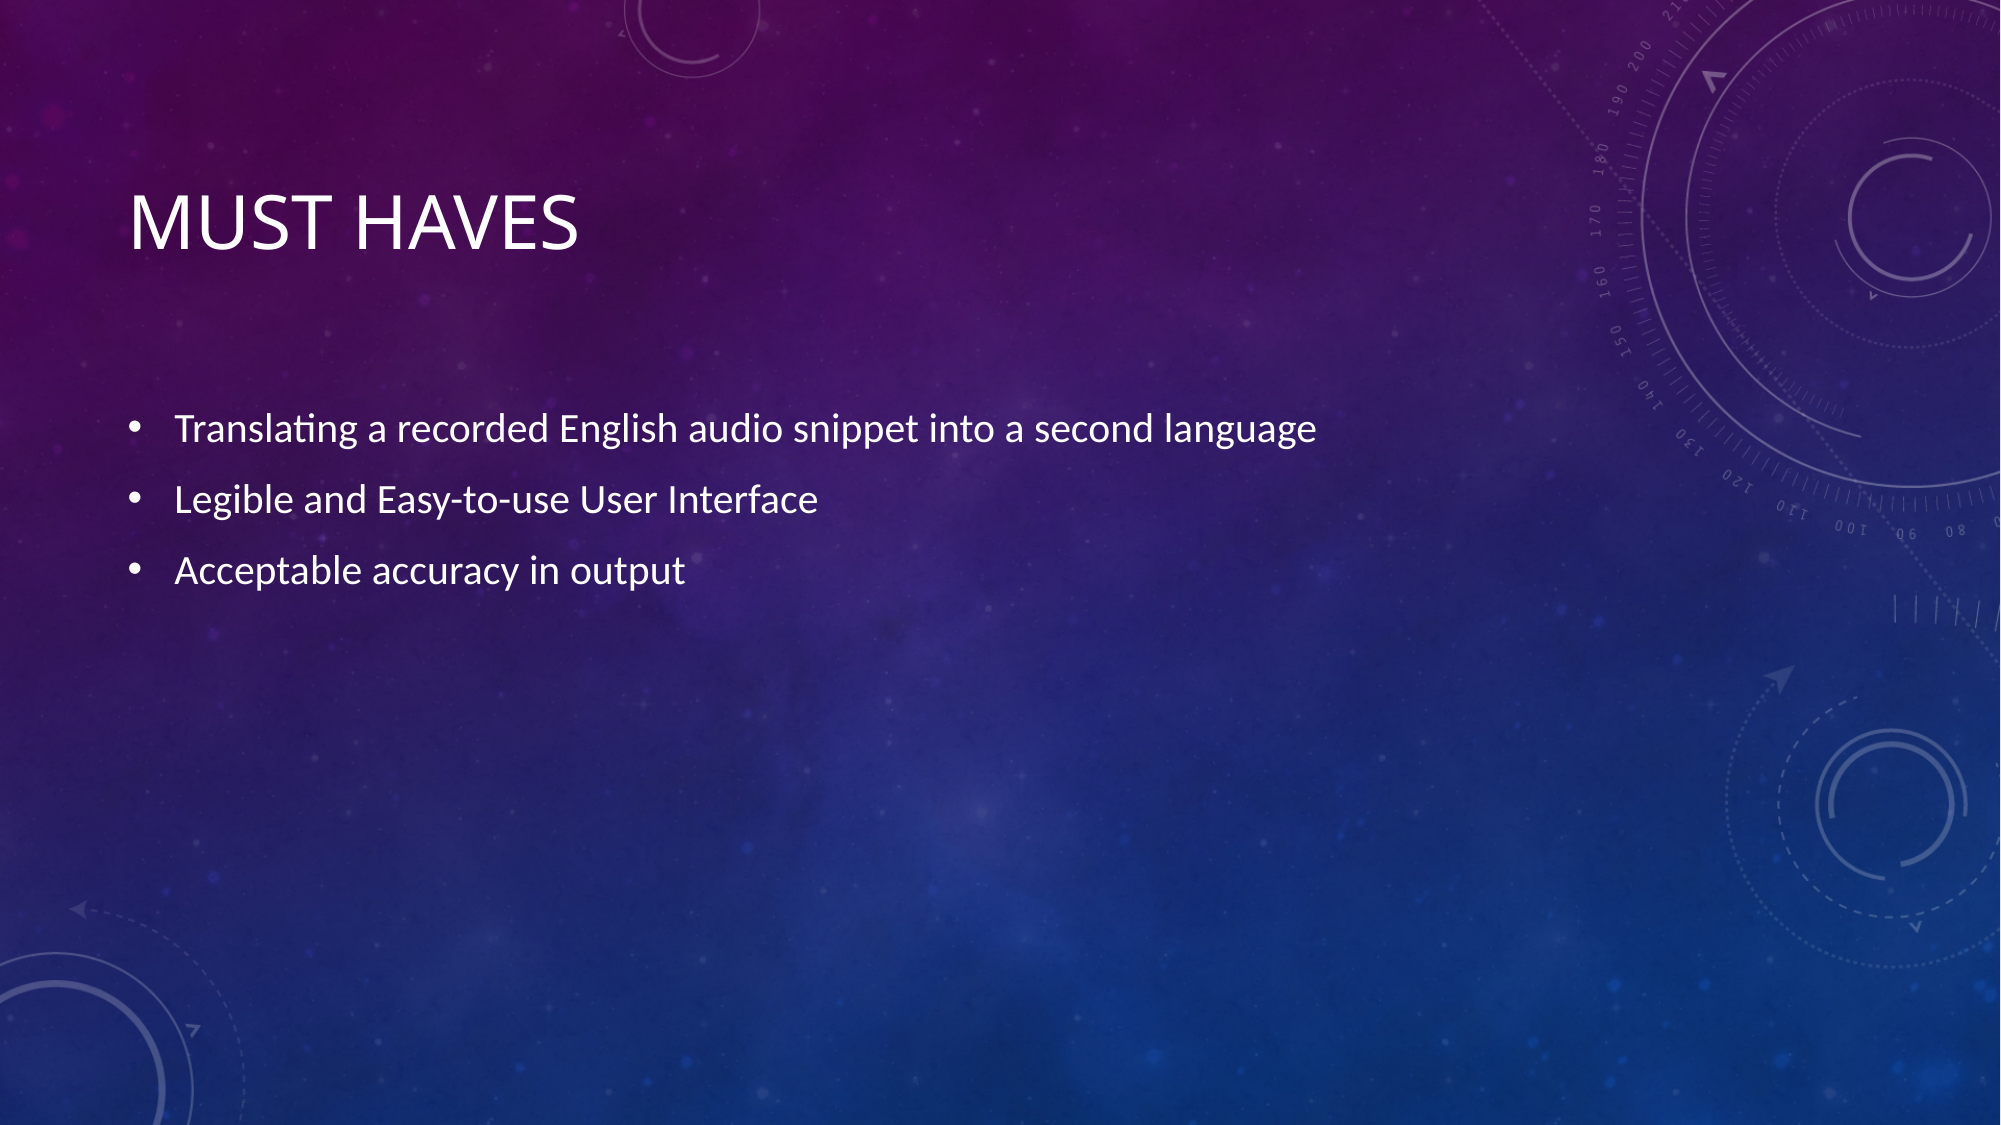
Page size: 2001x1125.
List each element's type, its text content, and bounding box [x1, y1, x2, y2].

picture [0, 0, 2001, 1125]
list Translating a recorded English audio snippet into a second language Legible and Easy-to-use User Interface Acceptable accuracy in output [112, 351, 1775, 643]
title Must haves [112, 99, 1775, 339]
